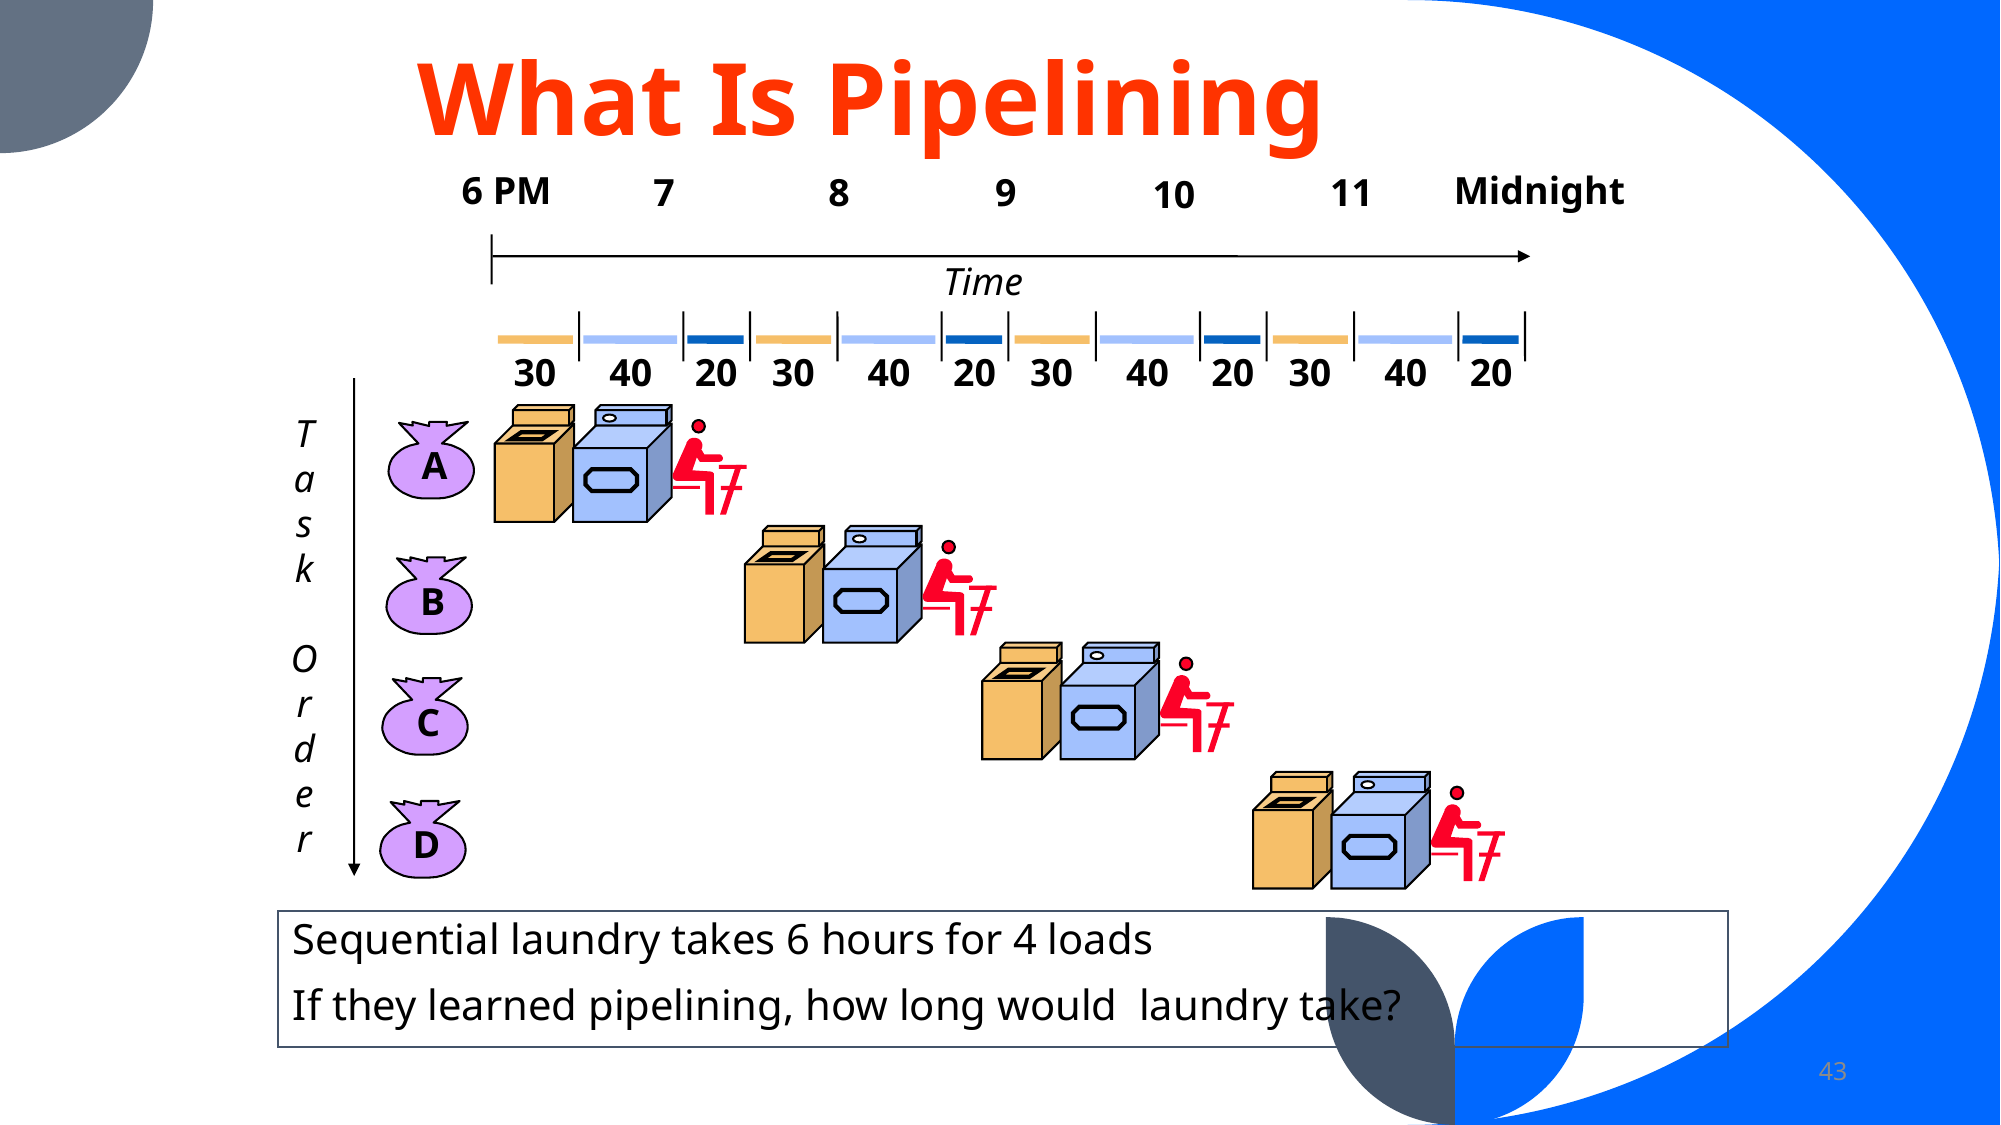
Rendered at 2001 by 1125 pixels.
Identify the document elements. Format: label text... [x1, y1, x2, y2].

text_box 30 [498, 344, 572, 401]
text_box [382, 678, 468, 767]
text_box 30 [1273, 344, 1347, 401]
text_box [348, 378, 361, 877]
text_box T a s k O r d e r [275, 402, 333, 867]
text_box [1039, 250, 1531, 263]
text_box 8 [813, 162, 865, 222]
text_box 20 [938, 341, 1012, 401]
text_box 30 [756, 344, 830, 401]
text_box 30 [1015, 344, 1089, 401]
text_box 40 [1111, 341, 1184, 401]
text_box 20 [1454, 341, 1528, 401]
text_box 40 [594, 341, 668, 401]
text_box 40 [1369, 341, 1443, 401]
text_box Midnight [1438, 160, 1641, 220]
title What Is Pipelining [403, 9, 1579, 197]
text_box 9 [980, 162, 1032, 222]
text_box 6 PM [446, 160, 567, 220]
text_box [494, 405, 747, 522]
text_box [744, 525, 997, 643]
slide_number 43 [1412, 1042, 1863, 1103]
text_box 20 [679, 341, 753, 401]
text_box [1253, 771, 1505, 889]
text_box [388, 421, 475, 511]
list Sequential laundry takes 6 hours for 4 loads If they learned pipelining, how long would laundry take? [278, 911, 1729, 1047]
text_box Time [928, 250, 1039, 310]
text_box 11 [1315, 162, 1389, 222]
text_box 10 [1137, 164, 1211, 224]
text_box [982, 642, 1234, 760]
text_box 20 [1196, 341, 1270, 401]
text_box 40 [852, 341, 926, 401]
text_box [386, 557, 473, 646]
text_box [380, 800, 466, 890]
text_box 7 [638, 162, 690, 222]
